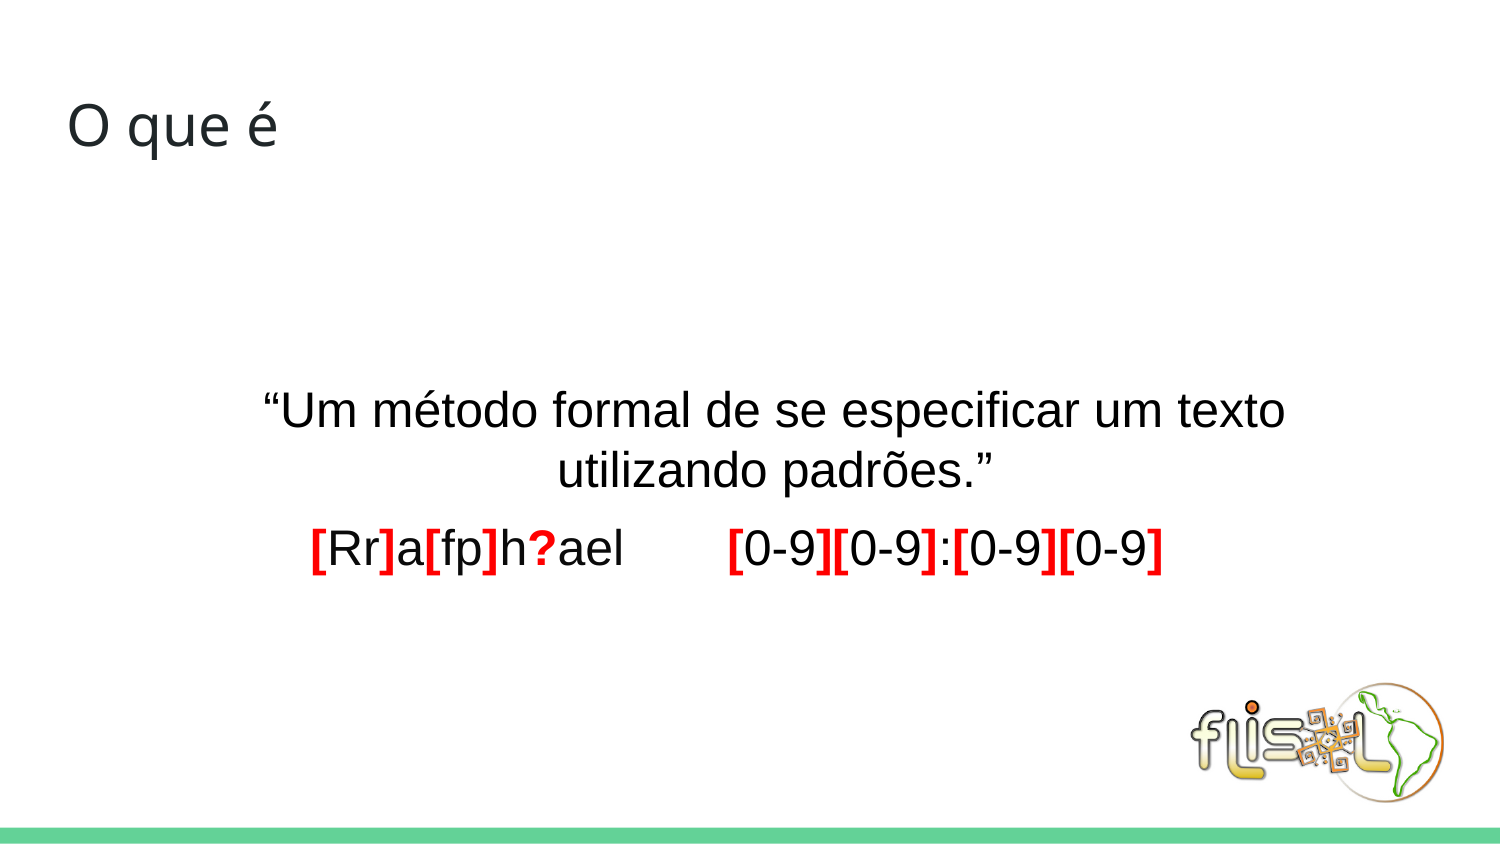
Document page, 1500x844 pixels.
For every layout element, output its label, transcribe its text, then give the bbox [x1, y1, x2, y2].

picture [1185, 677, 1450, 809]
text_box [0-9][0-9]:[0-9][0-9] [712, 501, 1263, 595]
text_box [Rr]a[fp]h?ael [295, 501, 677, 595]
text_box “Um método formal de se especificar um texto utilizando padrões.” [185, 362, 1365, 501]
title O que é [51, 72, 1449, 167]
